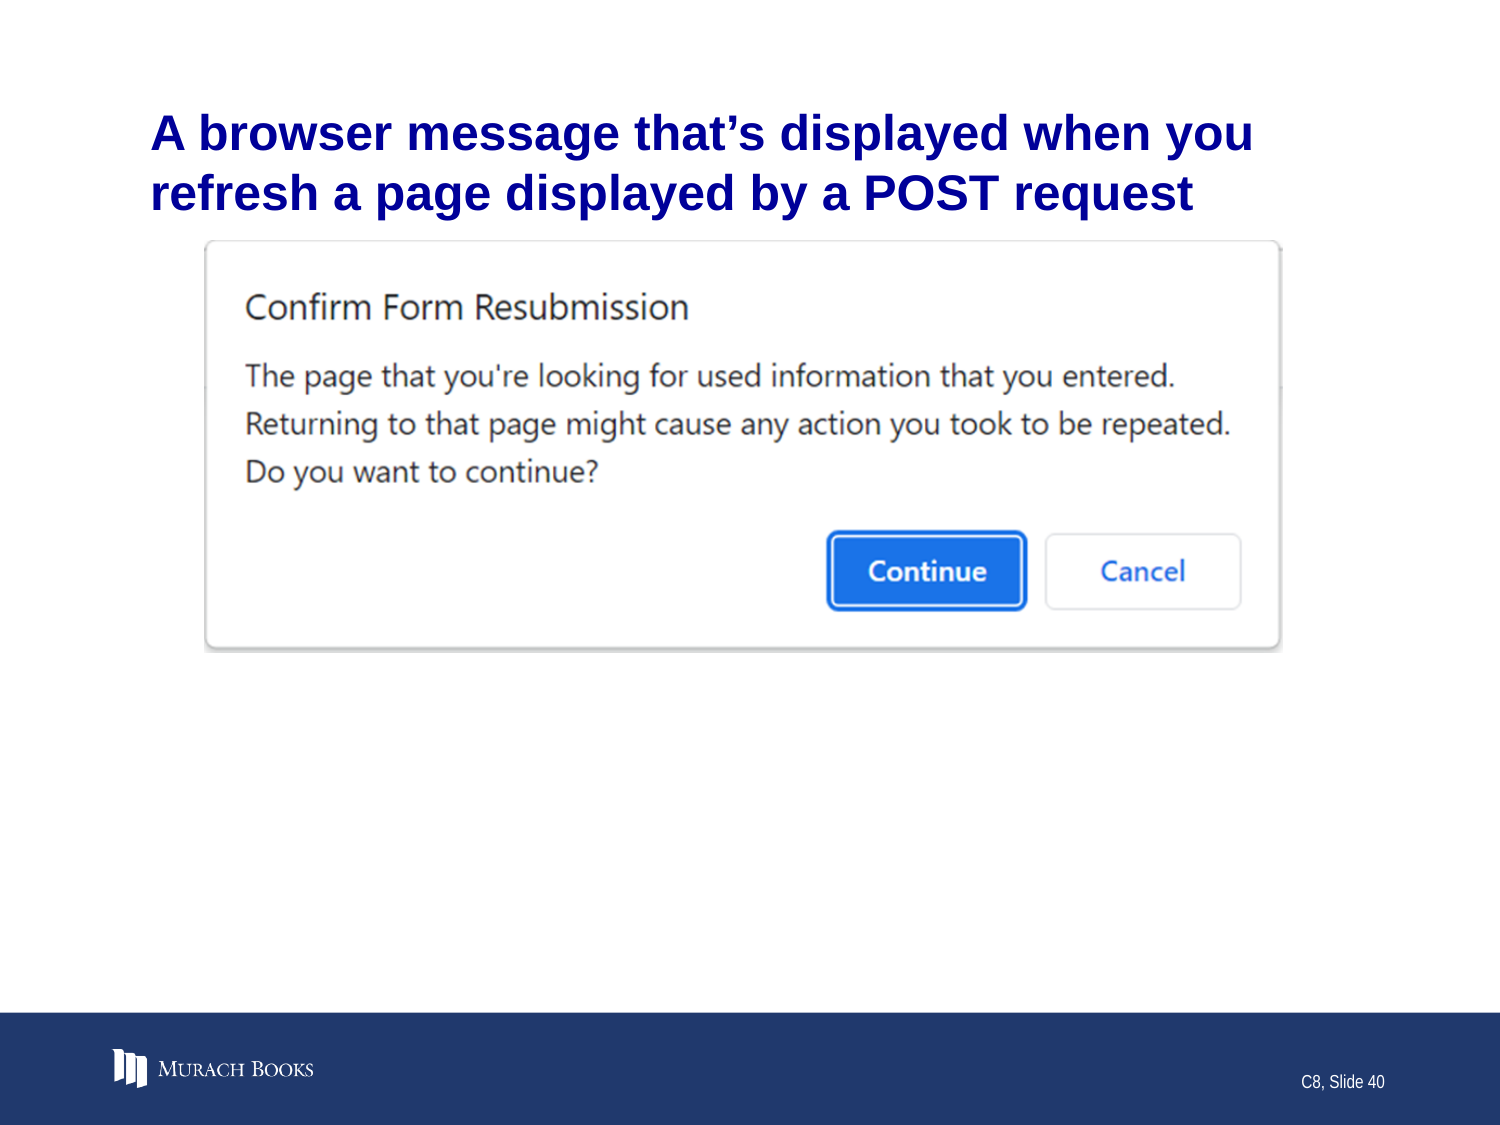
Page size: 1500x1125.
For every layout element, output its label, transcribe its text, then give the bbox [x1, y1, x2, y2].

slide_number C8, Slide 40 [1087, 1025, 1400, 1100]
footer [12, 1025, 463, 1100]
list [204, 240, 1283, 654]
title A browser message that’s displayed when you refresh a page displayed by a POST request [150, 99, 1350, 222]
